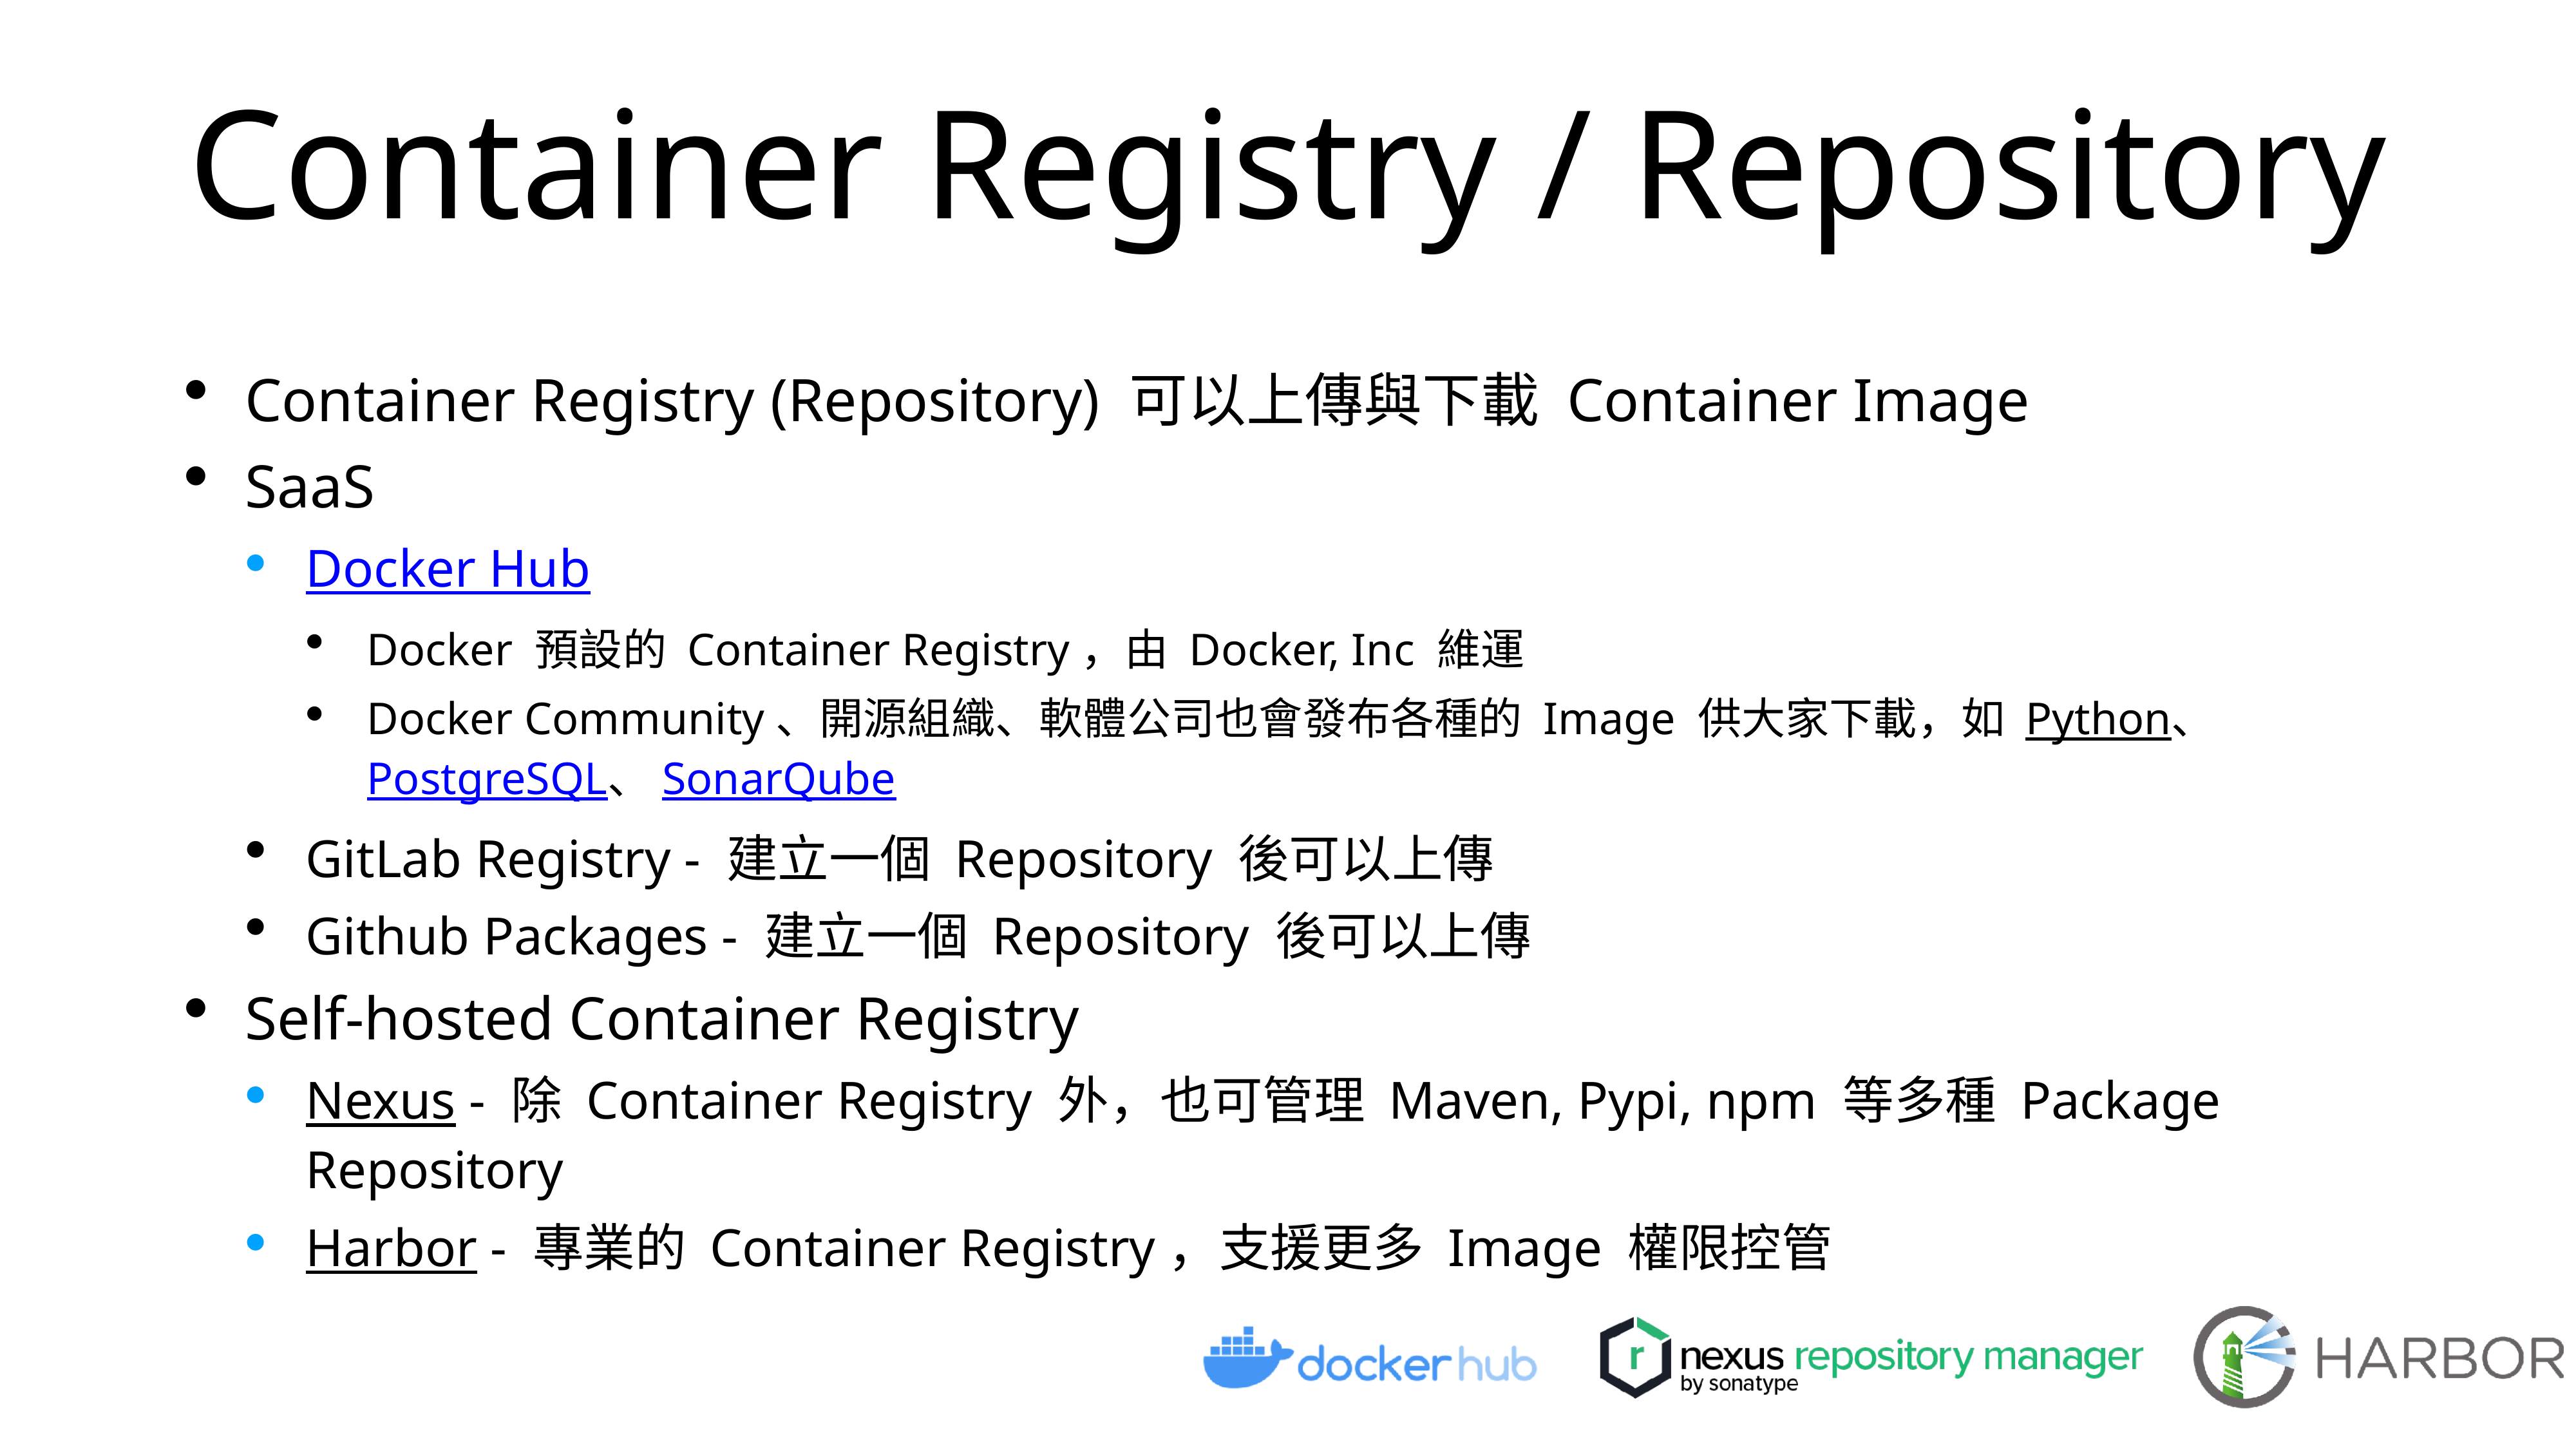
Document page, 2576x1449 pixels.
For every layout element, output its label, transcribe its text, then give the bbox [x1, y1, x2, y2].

title Container Registry / Repository [178, 37, 2398, 279]
picture [1600, 1316, 2145, 1399]
picture [2192, 1304, 2566, 1411]
list Container Registry (Repository) 可以上傳與下載 Container Image SaaS Docker Hub Docker 預設的 Container Registry，由 Docker, Inc 維運 Docker Community、開源組織、軟體公司也會發布各種的 Image 供大家下載，如 Python、PostgreSQL、SonarQube GitLab Registry - 建立一個 Repository 後可以上傳 Github Packages - 建立一個 Repository 後可以上傳 Self-hosted Container Registry Nexus - 除 Container Registry 外，也可管理 Maven, Pypi, npm 等多種 Package Repository Harbor - 專業的 Container Registry，支援更多 Image 權限控管 [178, 332, 2398, 1316]
picture [1189, 1312, 1553, 1403]
